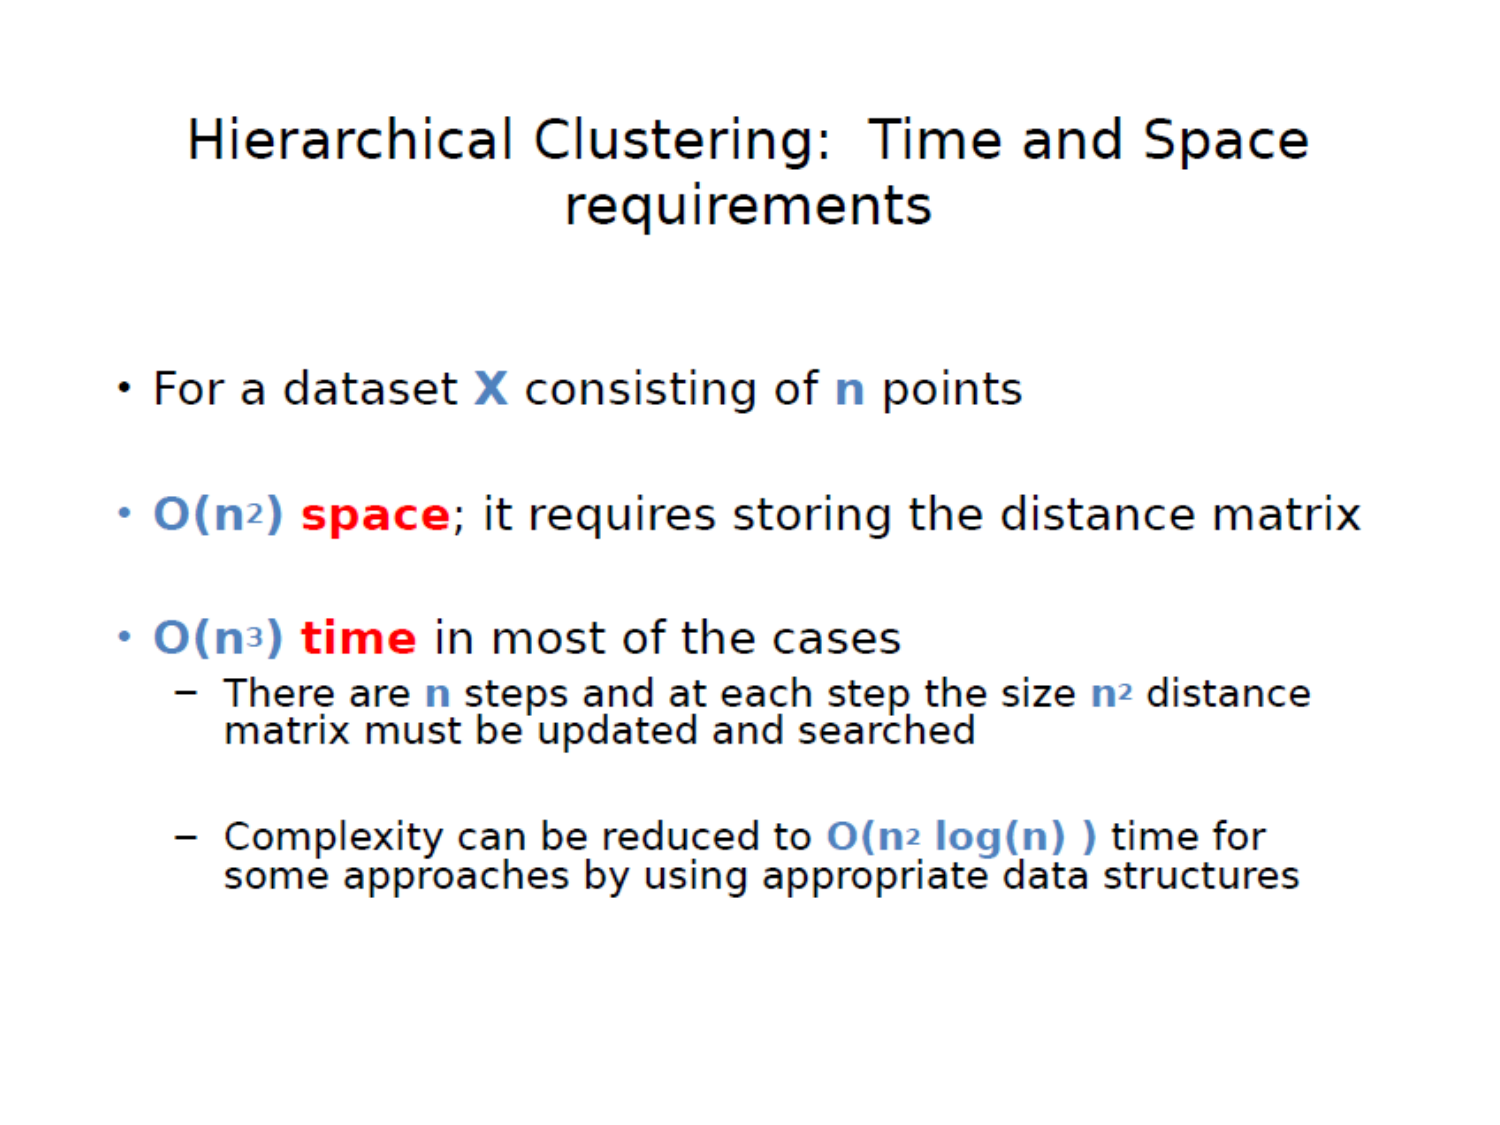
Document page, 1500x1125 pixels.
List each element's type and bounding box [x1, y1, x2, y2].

picture [74, 62, 1409, 1051]
